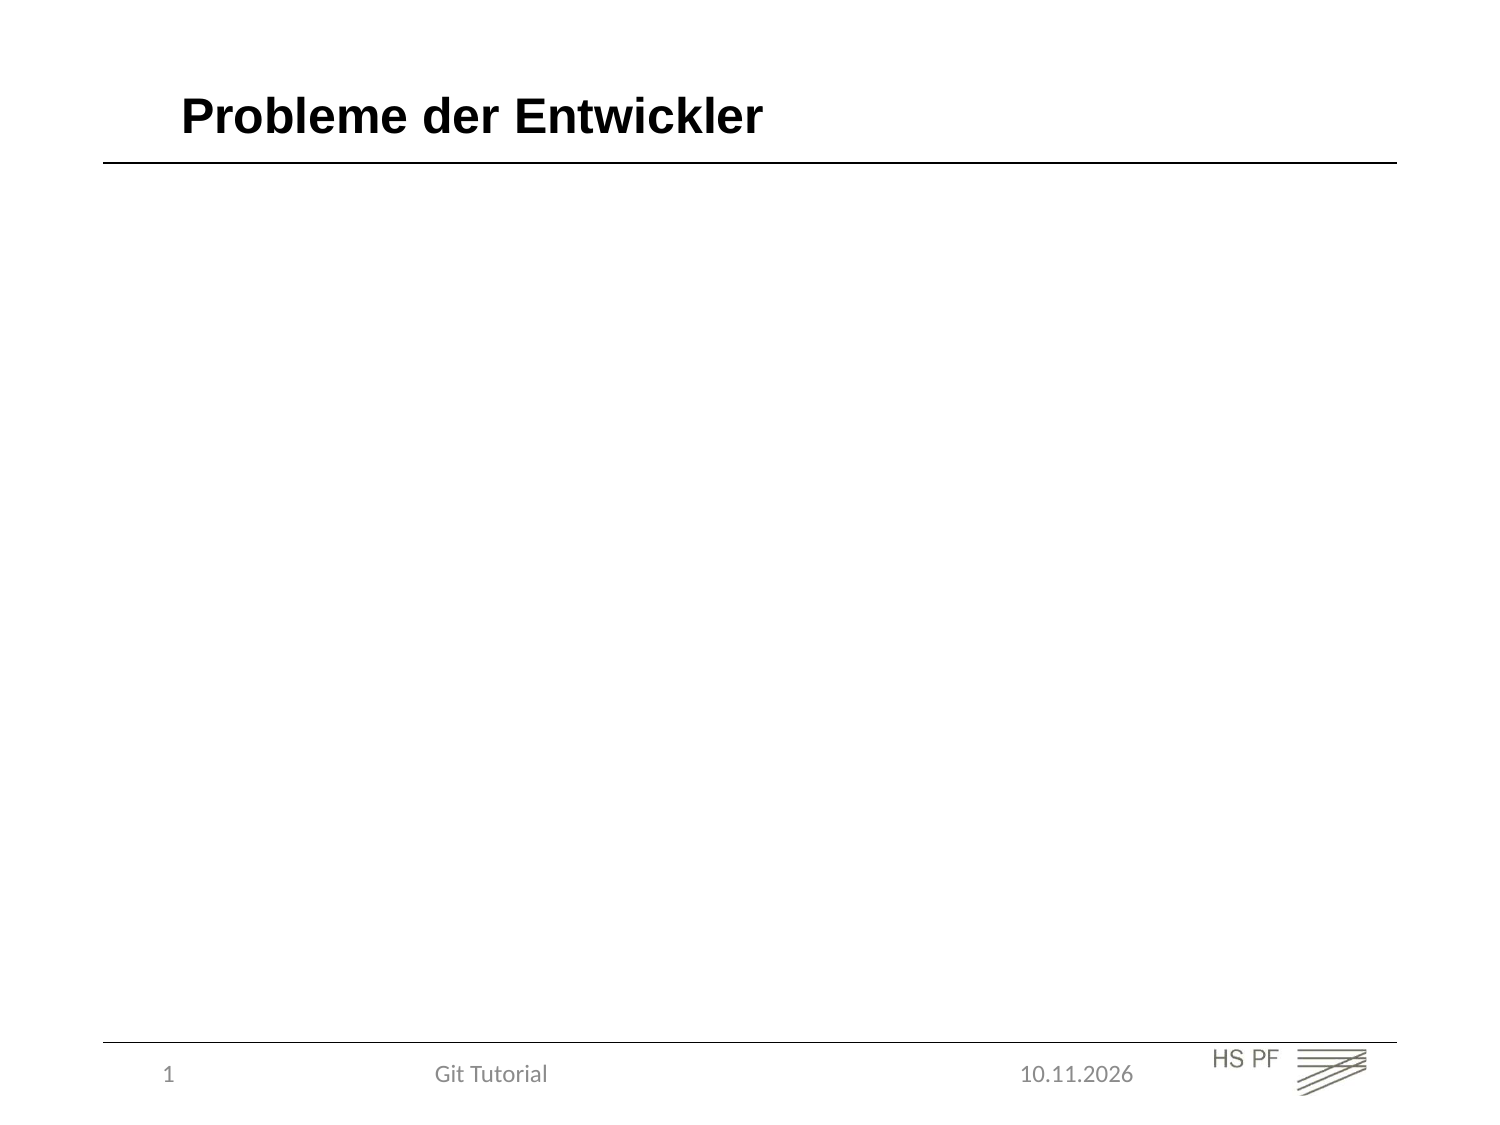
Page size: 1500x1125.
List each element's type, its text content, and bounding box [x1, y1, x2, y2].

title Probleme der Entwickler [166, 59, 1342, 175]
